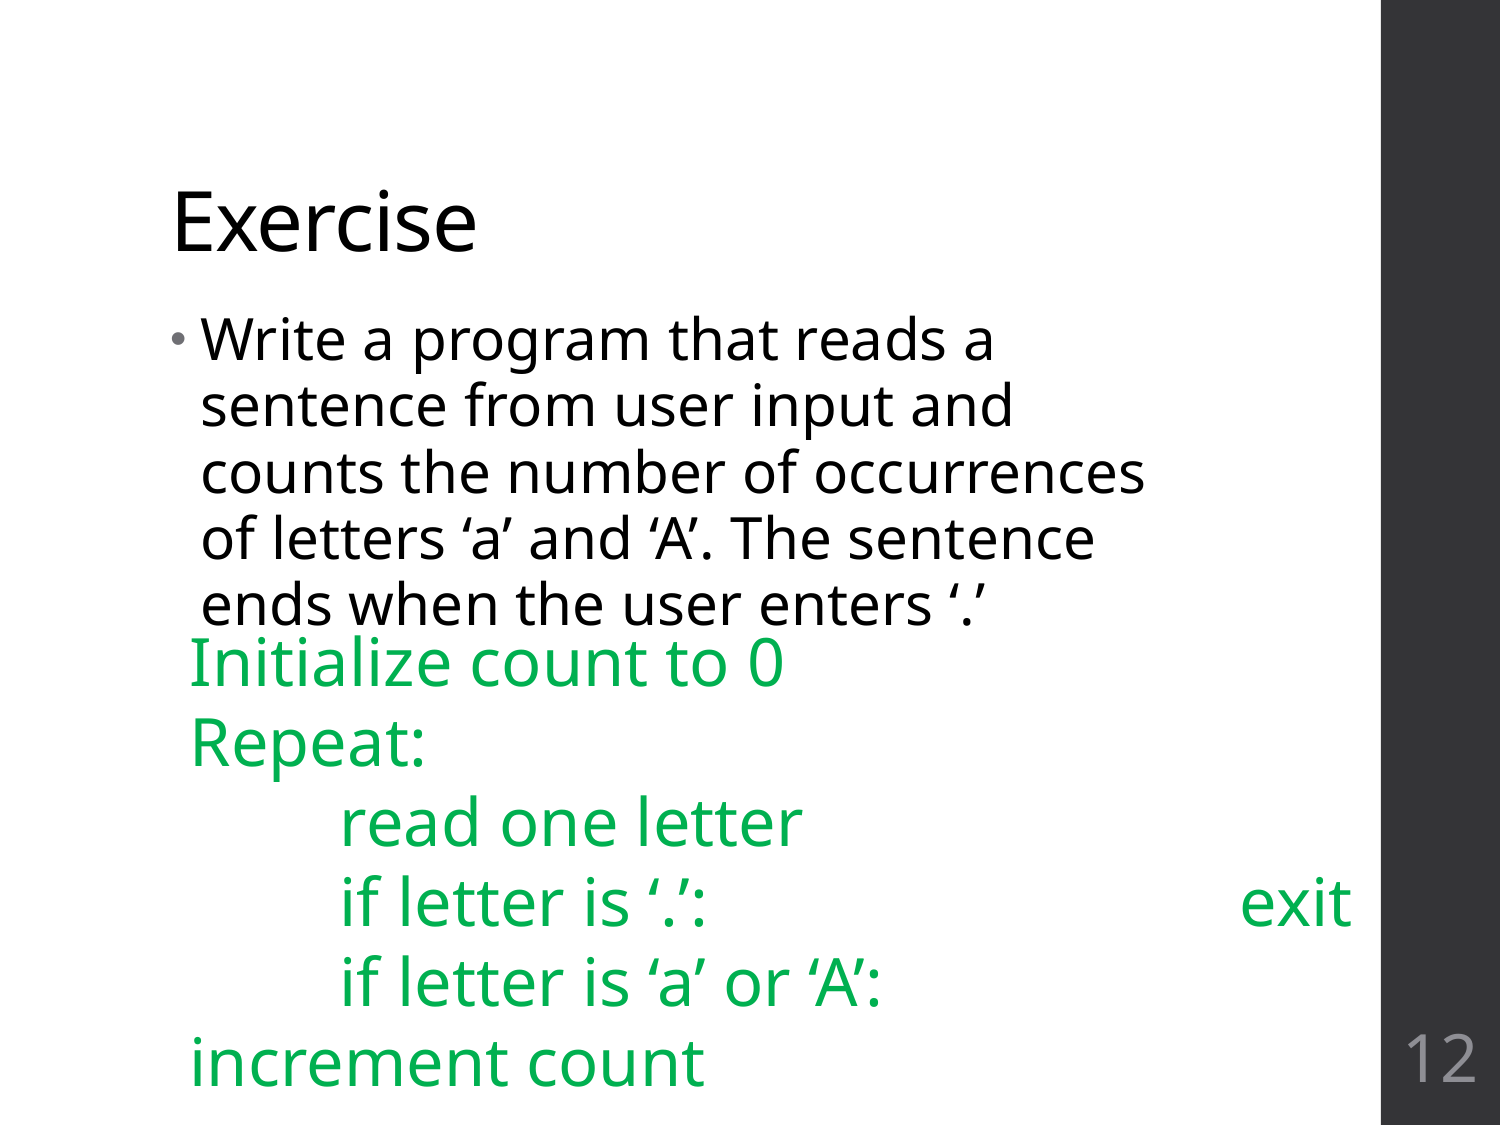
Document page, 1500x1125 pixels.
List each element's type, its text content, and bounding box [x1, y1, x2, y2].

slide_number 12 [1384, 1012, 1498, 1110]
text_box Initialize count to 0 Repeat: read one letter if letter is ‘.’: exit if letter is ‘a’ or ‘A’: increment count [174, 612, 1400, 1107]
title Exercise [155, 60, 1348, 278]
list Write a program that reads a sentence from user input and counts the number of occurrences of letters ‘a’ and ‘A’. The sentence ends when the user enters ‘.’ [155, 299, 1213, 1014]
